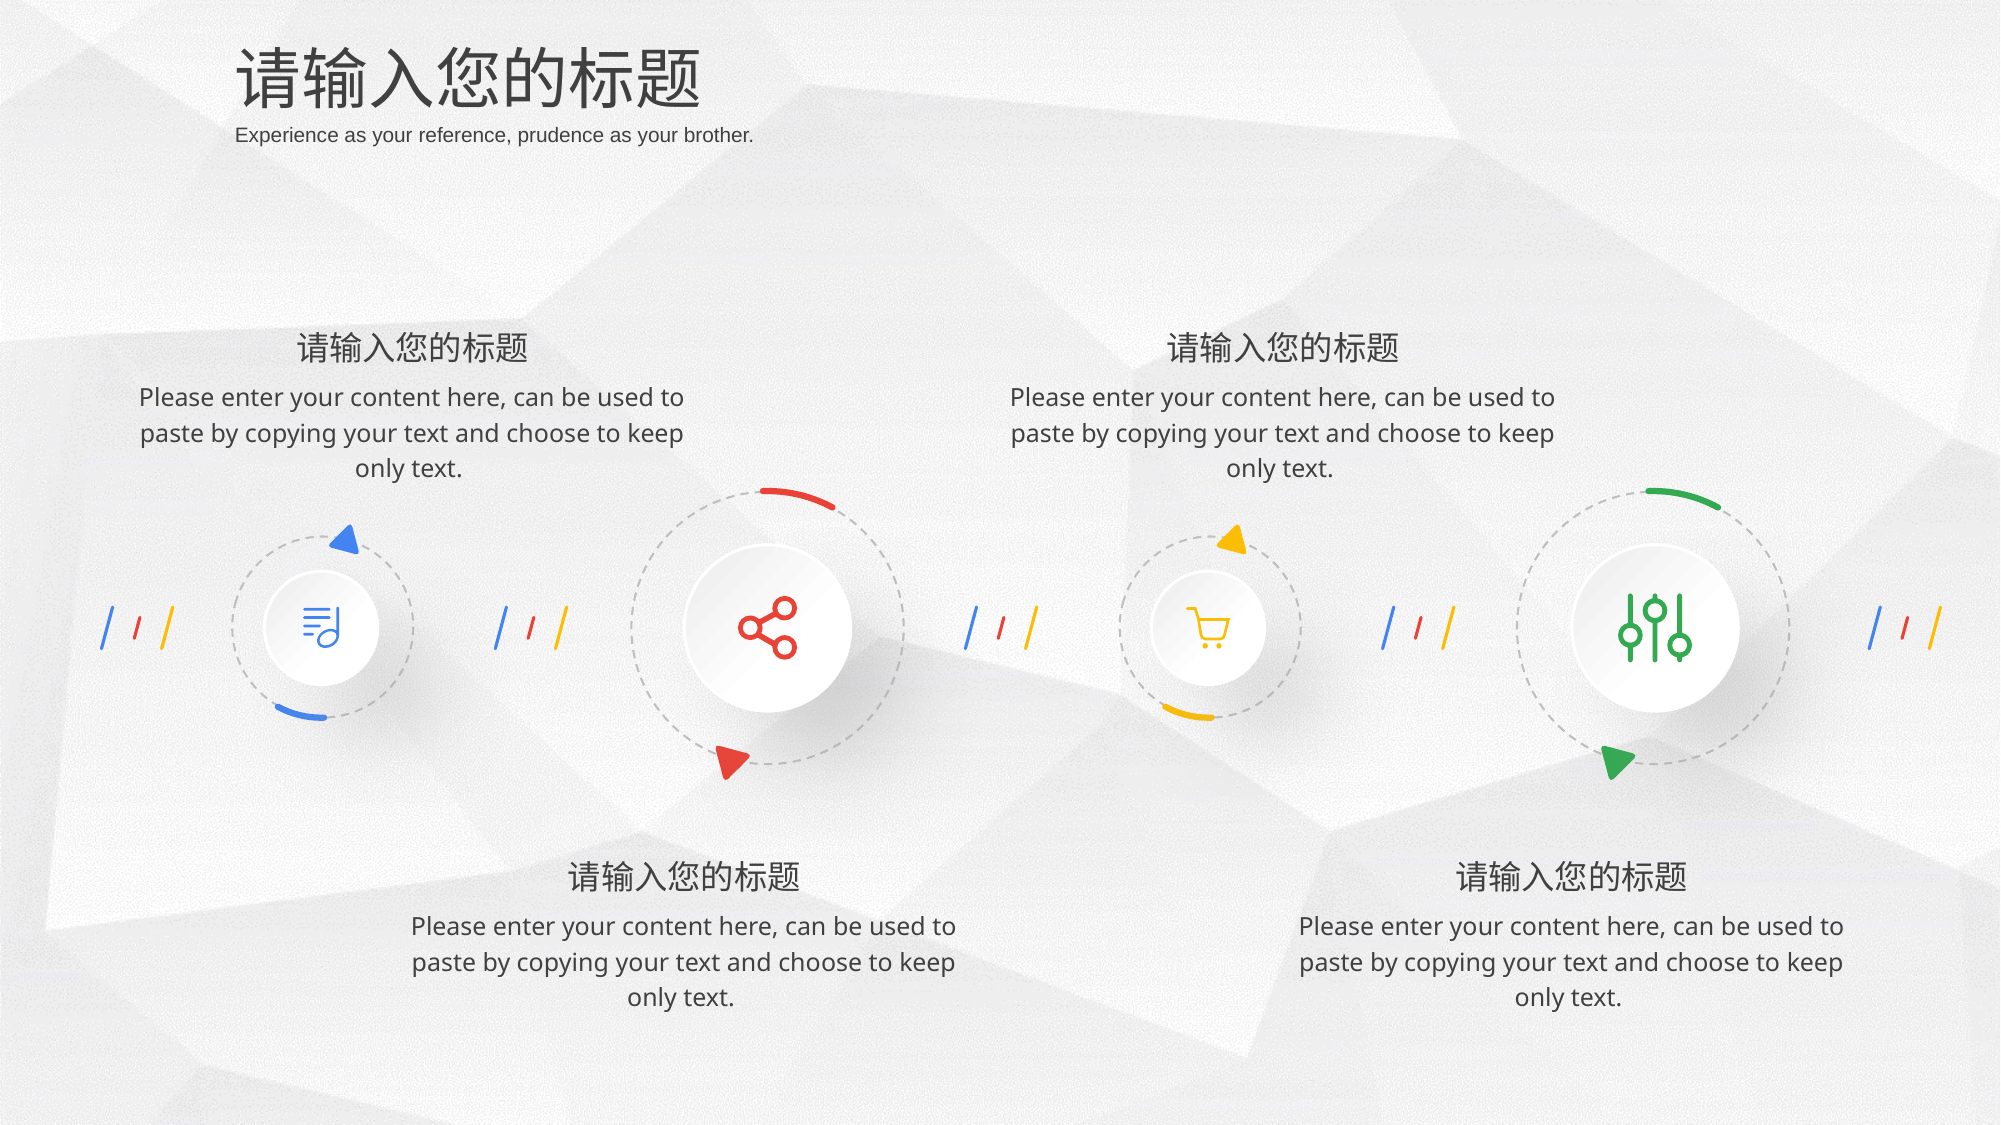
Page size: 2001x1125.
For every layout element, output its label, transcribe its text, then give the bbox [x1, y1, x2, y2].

text_box Please enter your content here, can be used to paste by copying your text and choose to keep only text. [1283, 896, 1861, 1020]
text_box 请输入您的标题 [504, 848, 865, 904]
picture [0, 0, 2001, 1125]
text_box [1874, 606, 1935, 650]
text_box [107, 606, 168, 650]
text_box 请输入您的标题 [232, 319, 593, 375]
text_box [1096, 513, 1325, 741]
text_box 请输入您的标题 [220, 29, 738, 108]
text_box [500, 606, 562, 650]
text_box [594, 455, 940, 801]
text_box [970, 606, 1032, 650]
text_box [1480, 455, 1826, 801]
text_box Please enter your content here, can be used to paste by copying your text and choose to keep only text. [994, 367, 1572, 491]
text_box Experience as your reference, prudence as your brother. [220, 108, 871, 154]
text_box 请输入您的标题 [1391, 848, 1752, 904]
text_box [208, 513, 437, 741]
text_box 请输入您的标题 [1103, 319, 1464, 375]
text_box Please enter your content here, can be used to paste by copying your text and choose to keep only text. [395, 896, 973, 1020]
text_box Please enter your content here, can be used to paste by copying your text and choose to keep only text. [123, 367, 701, 491]
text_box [1388, 606, 1449, 650]
